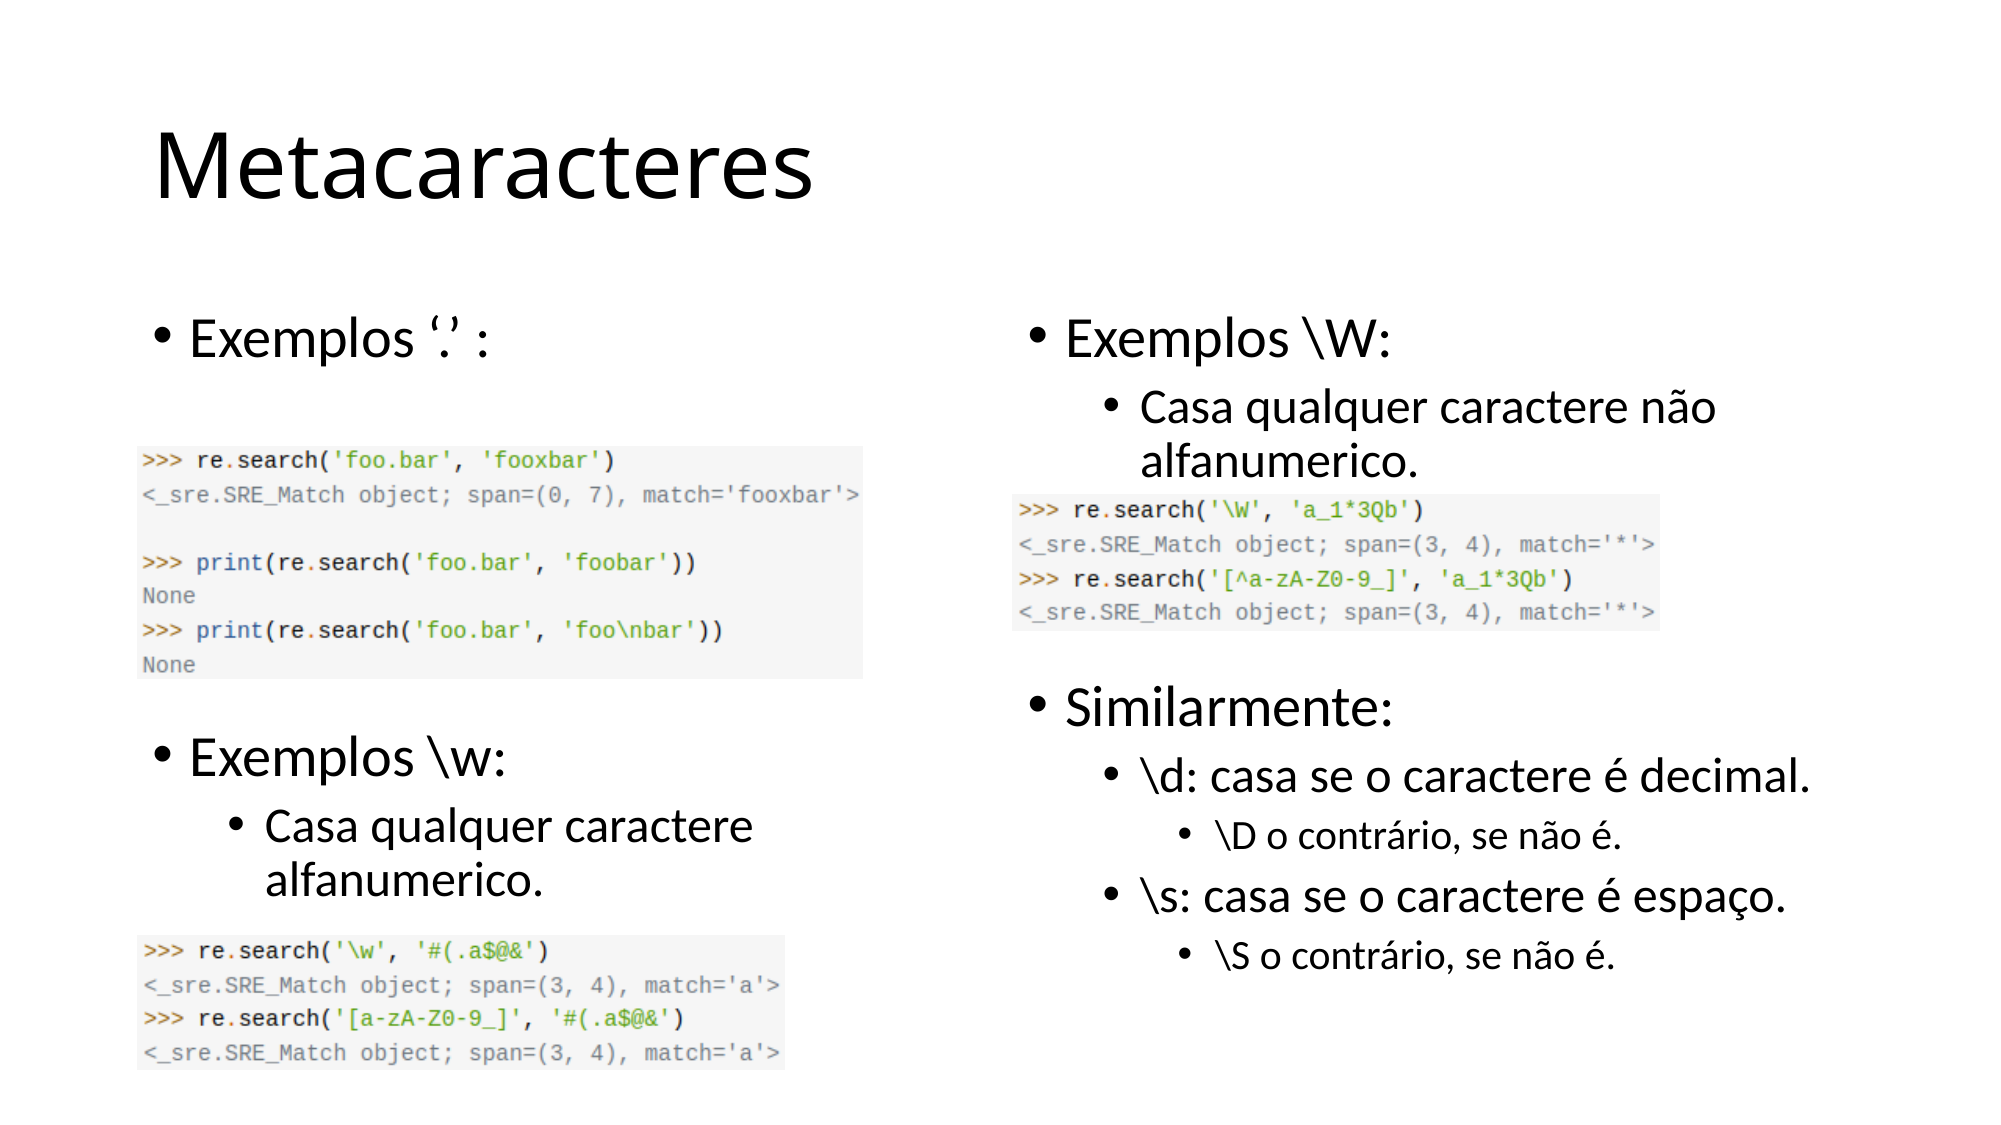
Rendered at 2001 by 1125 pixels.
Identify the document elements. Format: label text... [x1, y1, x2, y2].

picture [1012, 494, 1660, 631]
list Exemplos \W: Casa qualquer caractere não alfanumerico. Similarmente: \d: casa se o caractere é decimal. \D o contrário, se não é. \s: casa se o caractere é espaço. \S o contrário, se não é. [1012, 299, 1863, 1014]
picture [137, 446, 863, 679]
list Exemplos ‘.’ : Exemplos \w: Casa qualquer caractere alfanumerico. [137, 299, 988, 1014]
title Metacaracteres [137, 59, 1863, 278]
picture [137, 935, 785, 1070]
